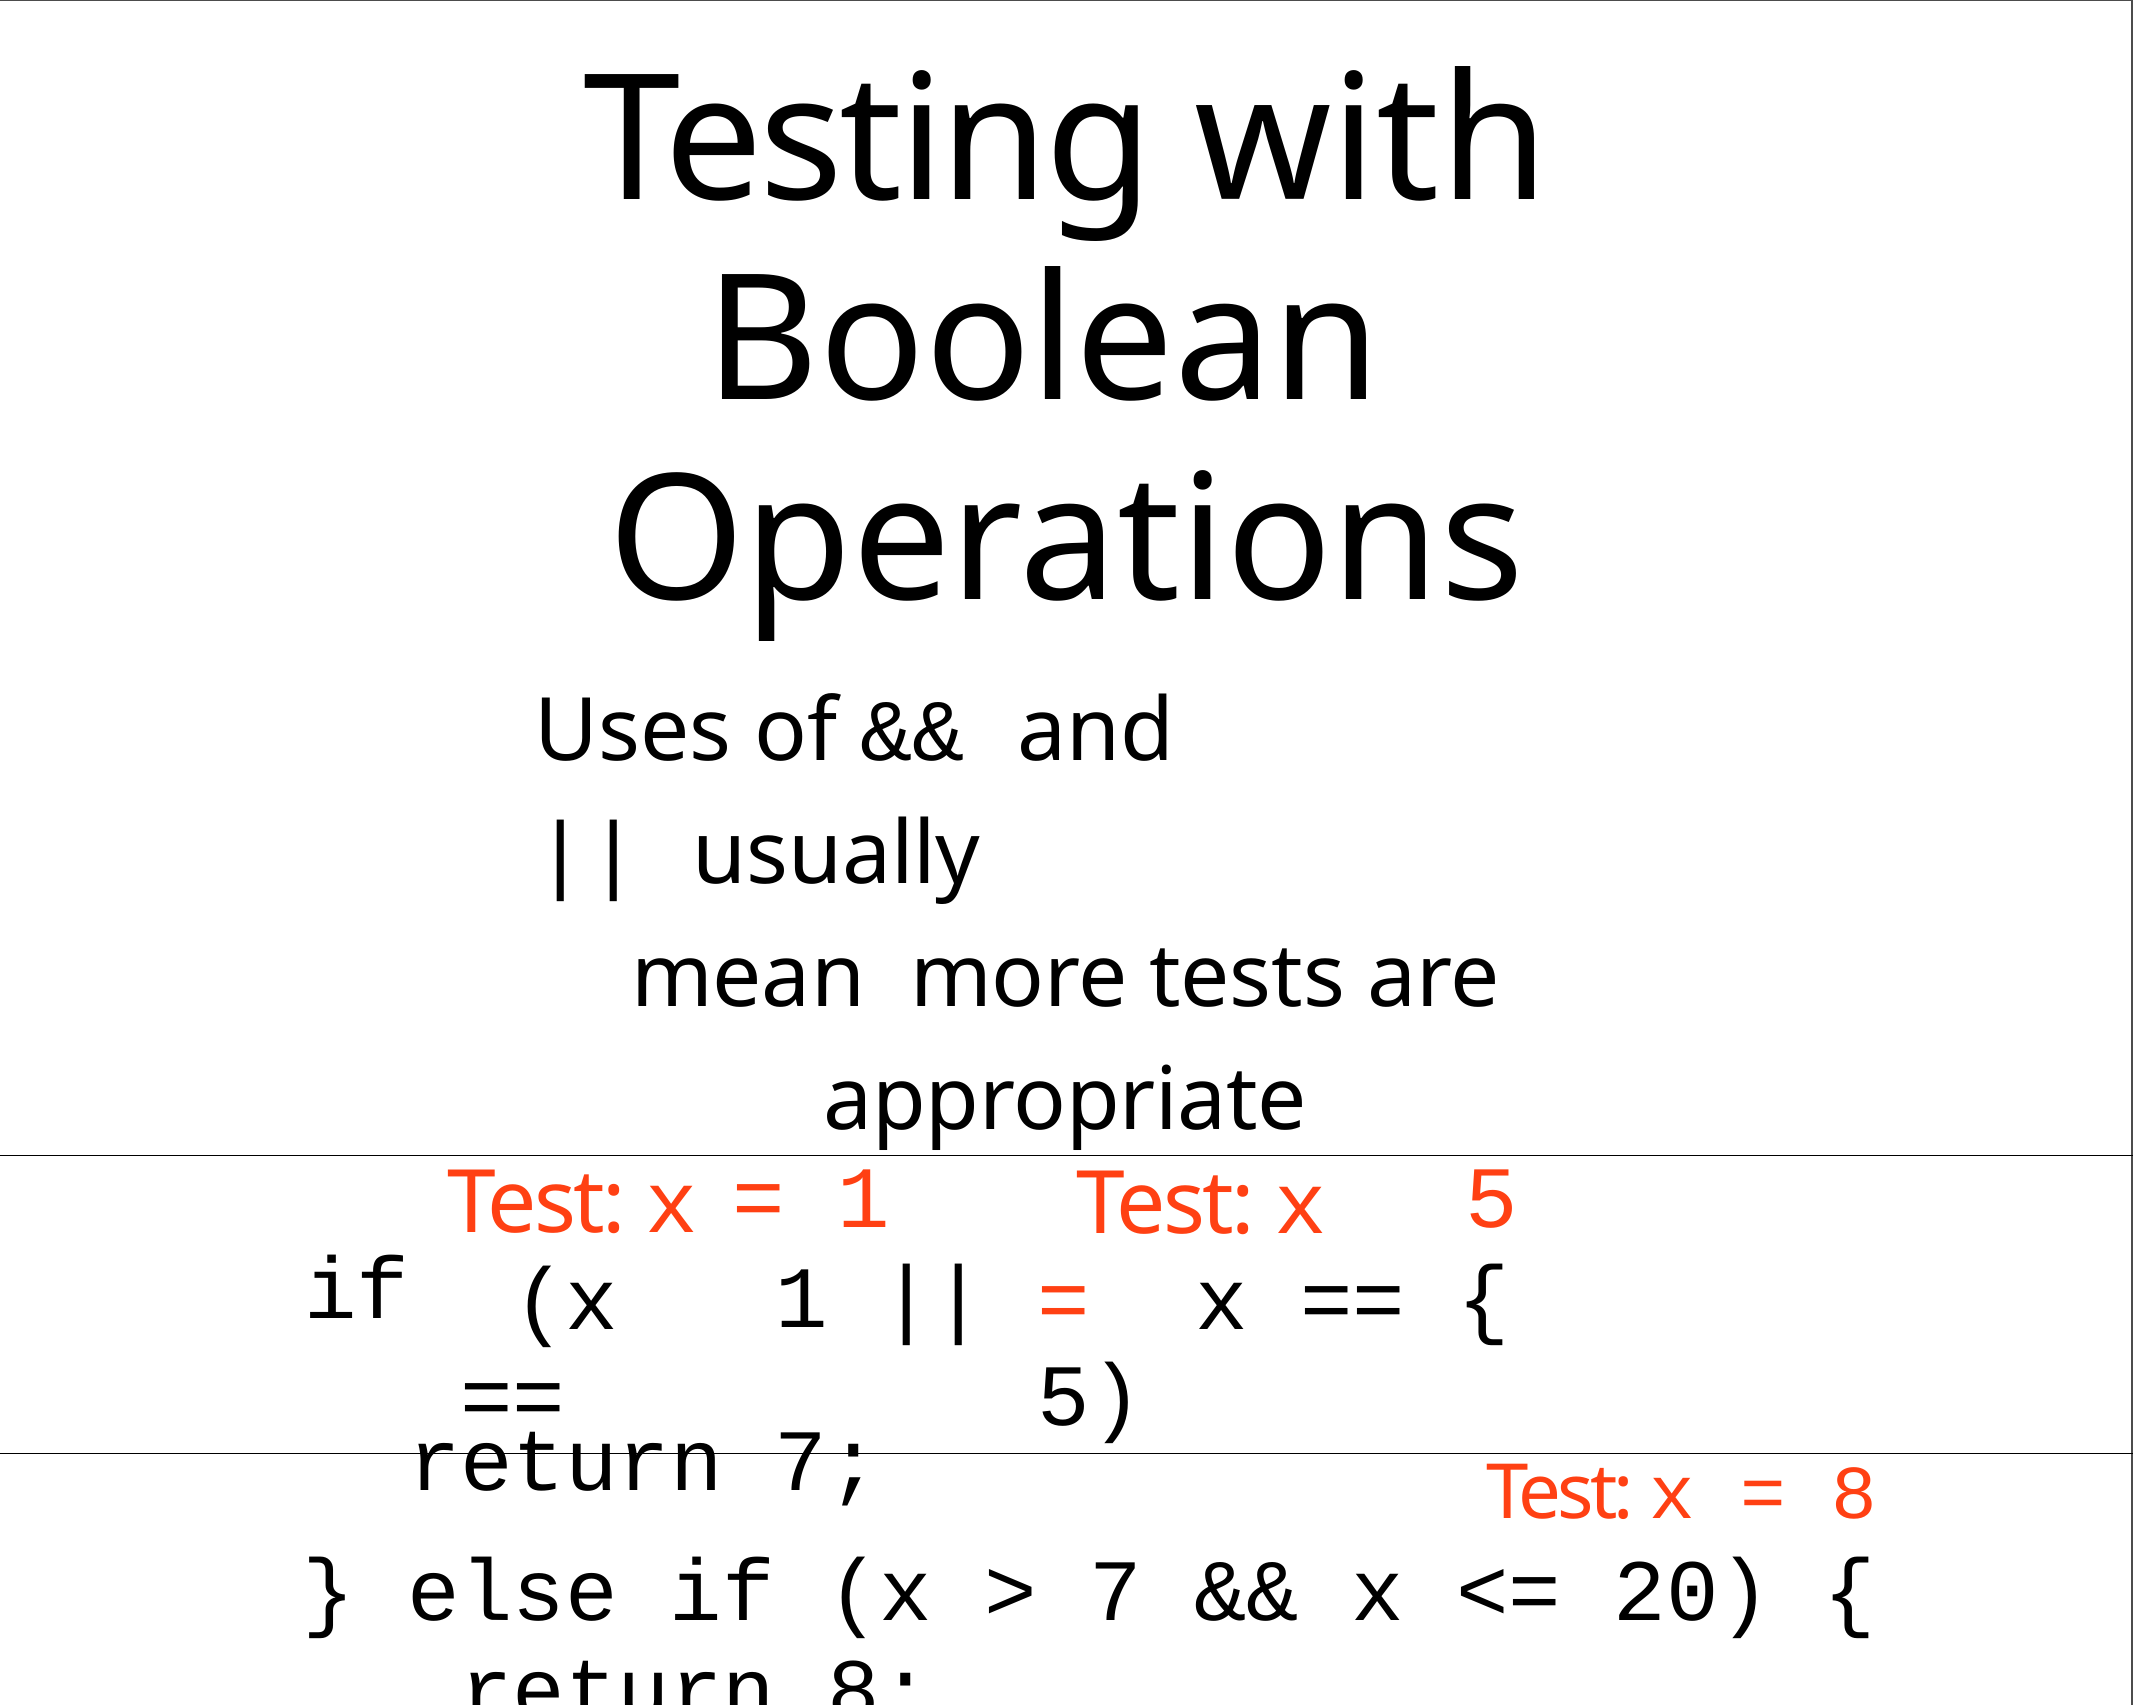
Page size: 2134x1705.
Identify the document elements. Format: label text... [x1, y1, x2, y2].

table_cell return 7; Test: x = 8 } else if (x > 7 && x <= 20) { return 8; } else { return 55; Test: x = 21 } [0, 1454, 2131, 1705]
table_header Testing with Boolean Operations Uses of && and || usually mean more tests are appropriate [0, 1, 2131, 1155]
table_cell Test: x (x == [428, 1156, 728, 1453]
table_cell 5 { [1436, 1156, 2131, 1453]
table_cell if [0, 1156, 428, 1453]
table_cell 1 || [833, 1156, 1012, 1453]
table_cell = 1 [728, 1156, 833, 1453]
table_cell Test: x = x == 5) [1012, 1156, 1436, 1453]
